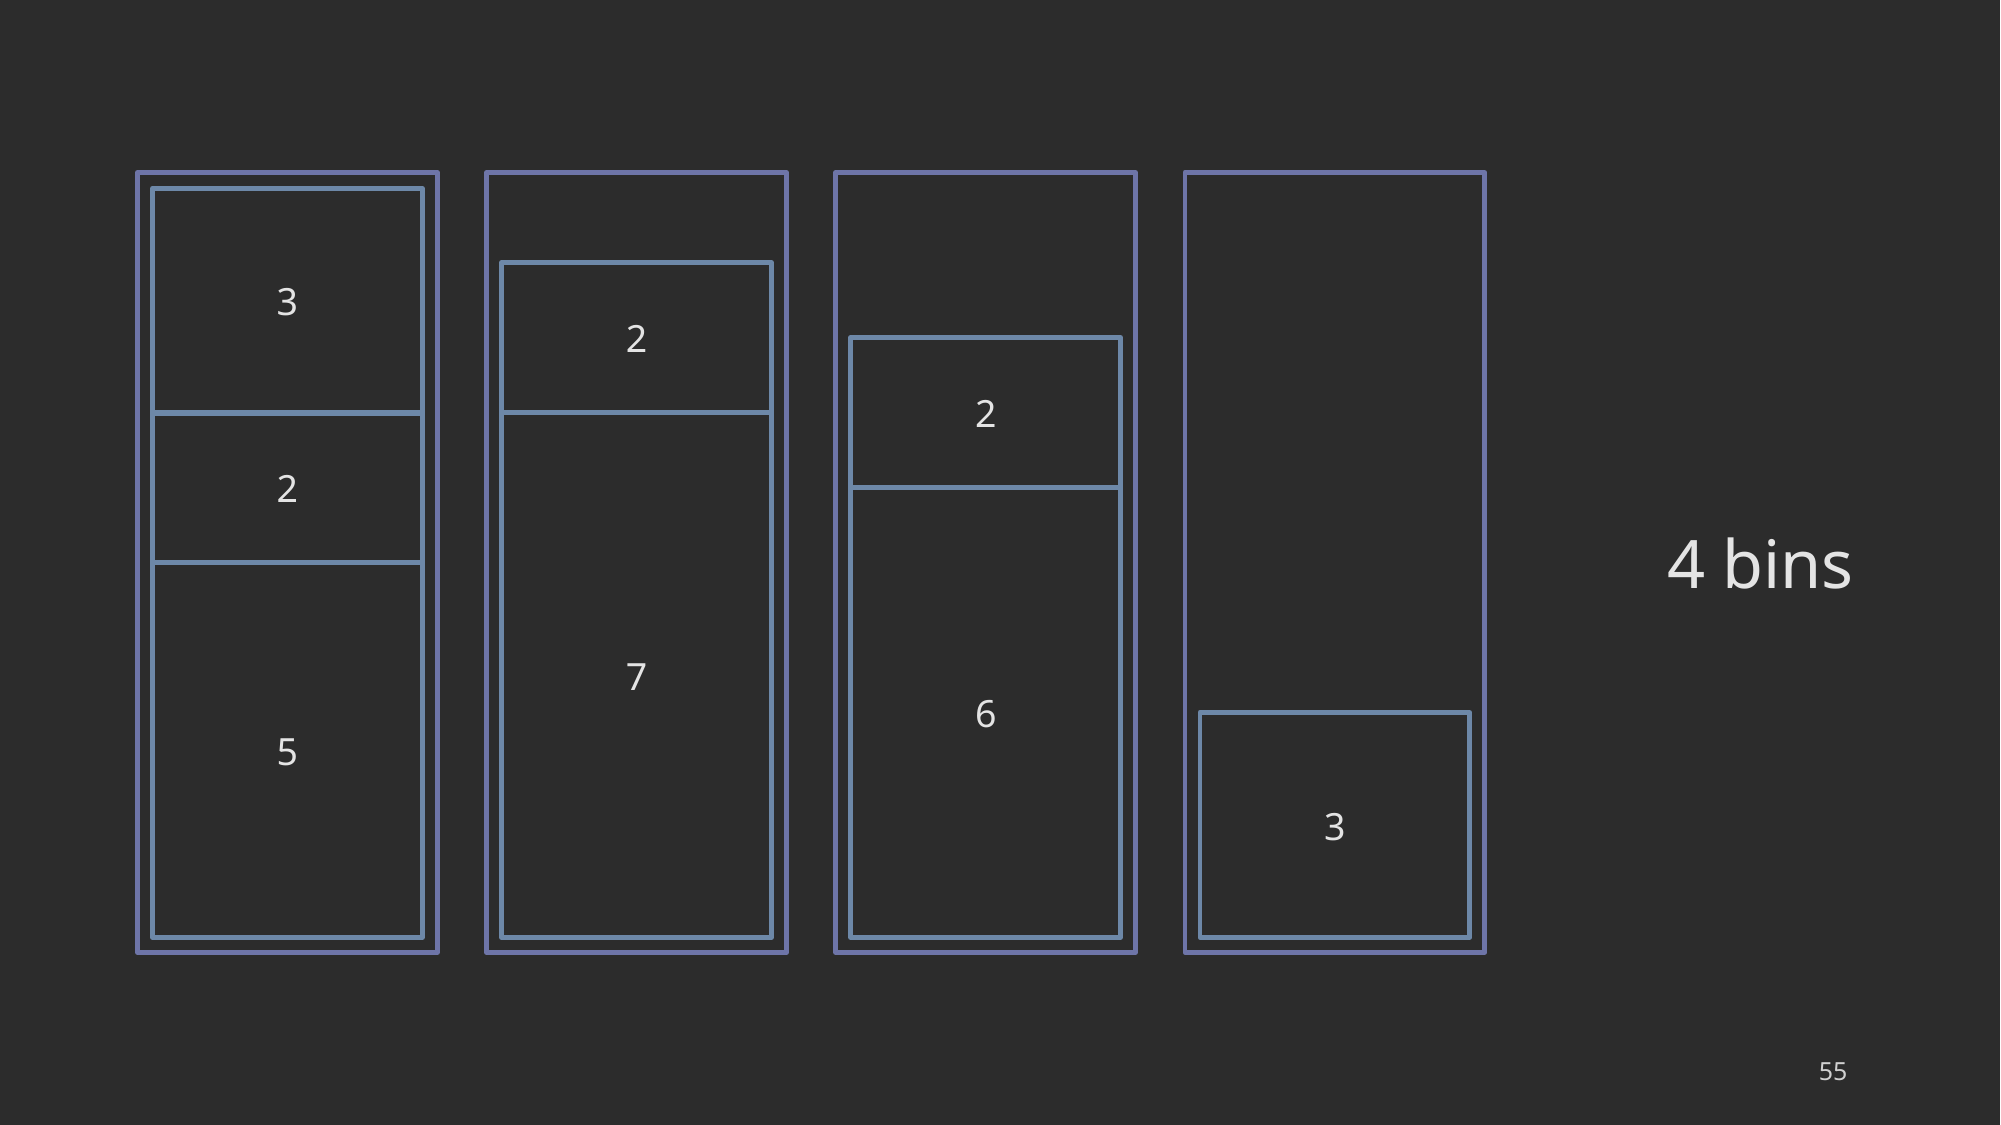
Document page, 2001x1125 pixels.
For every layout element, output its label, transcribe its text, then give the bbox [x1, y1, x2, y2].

text_box [137, 172, 438, 953]
text_box [486, 172, 787, 953]
slide_number 55 [1412, 1042, 1863, 1103]
text_box [835, 172, 1136, 953]
text_box 3 [152, 188, 423, 414]
text_box 2 [501, 262, 772, 413]
text_box 4 bins [1652, 514, 1869, 610]
text_box 2 [850, 337, 1121, 488]
text_box [1184, 172, 1485, 953]
text_box 2 [152, 414, 423, 563]
